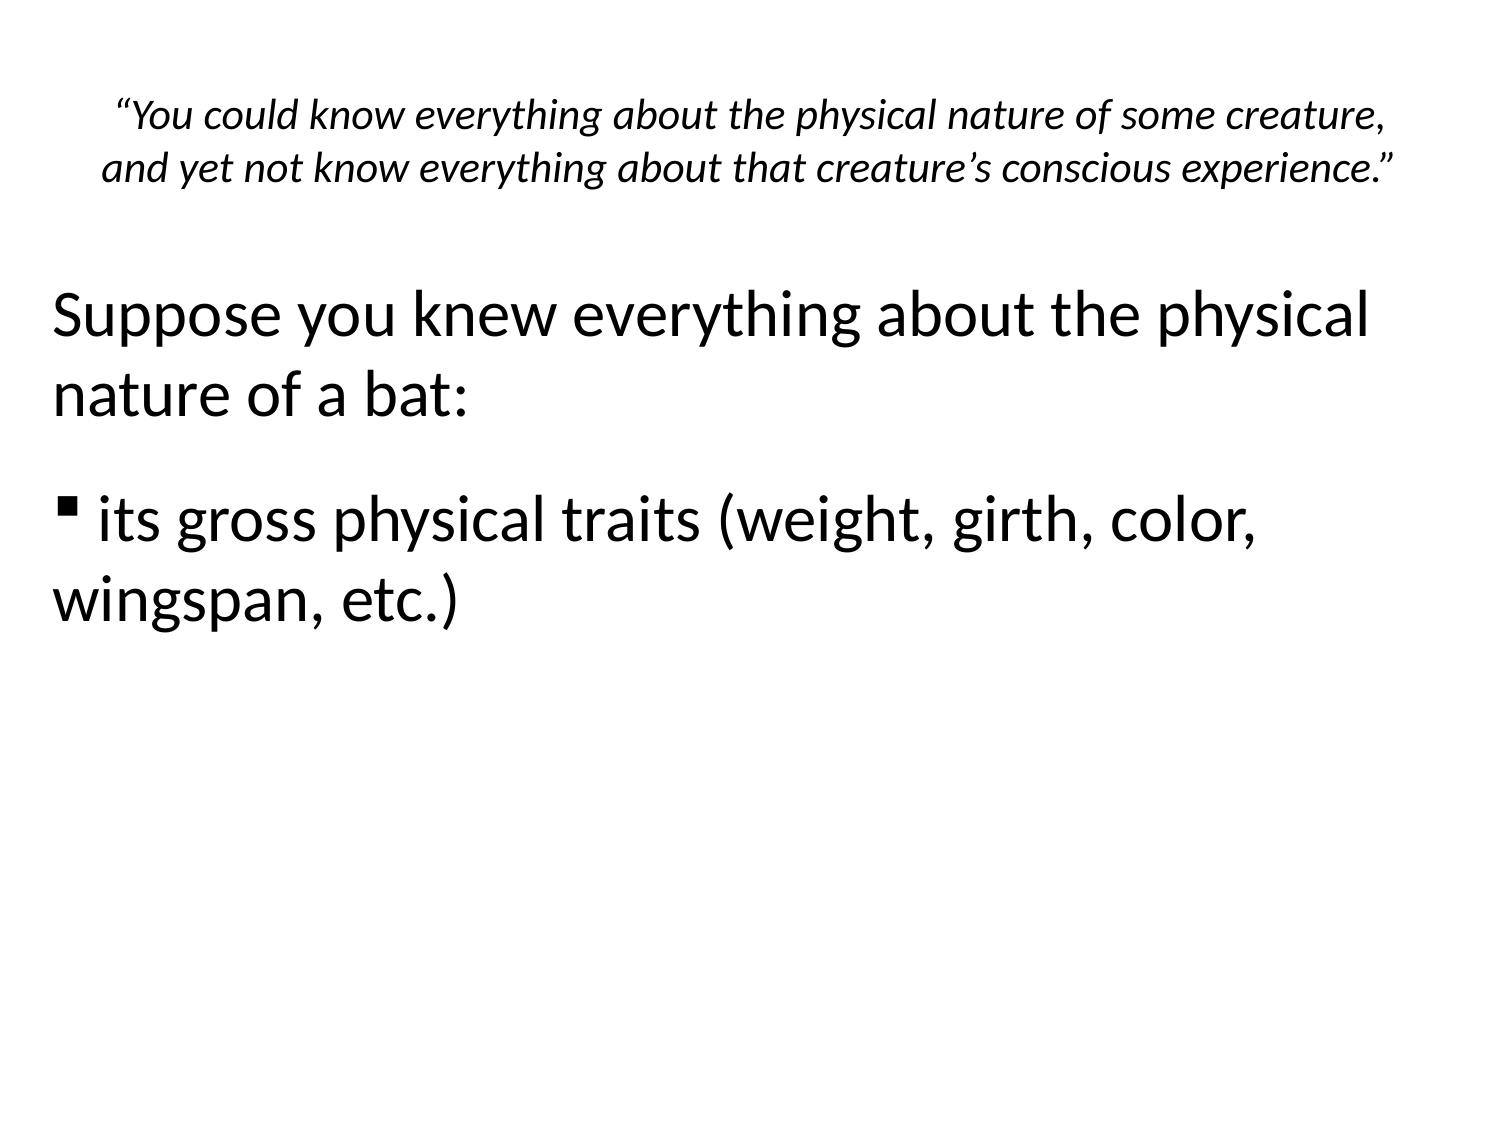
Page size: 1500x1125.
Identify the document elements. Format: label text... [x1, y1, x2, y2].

text_box Suppose you knew everything about the physical nature of a bat: its gross physical traits (weight, girth, color, wingspan, etc.) its anatomy (including the microscopic structure of its eyes, ears, brain, etc.) the electrical, chemical, and mechanical processes that occur in the cells of which the bat is composed its genetic code its behavior (flying patterns, eating habits, metabolism, etc.) the atomic structure of each organelle in the bat’s body [37, 262, 1475, 1005]
text_box “You could know everything about the physical nature of some creature, and yet not know everything about that creature’s conscious experience.” [75, 45, 1425, 233]
